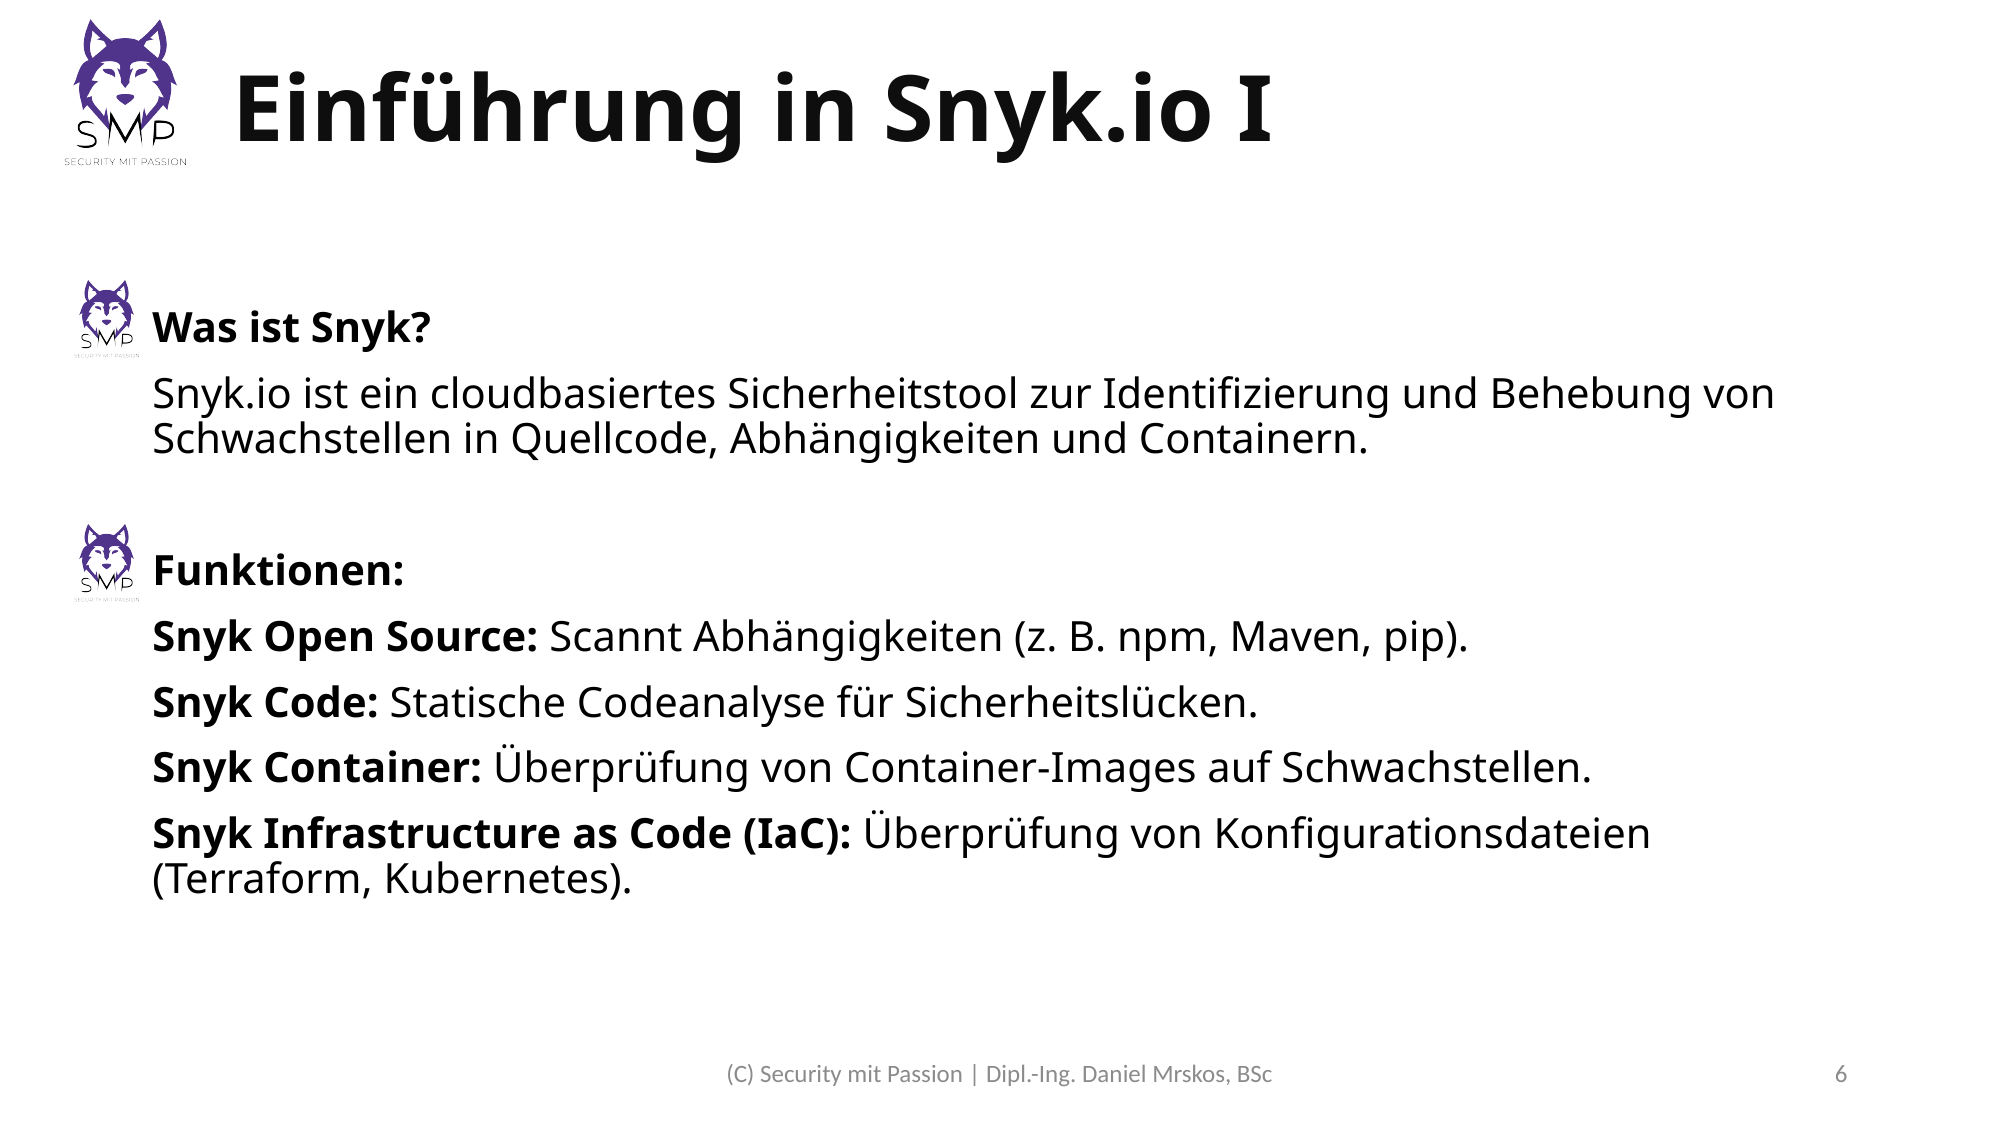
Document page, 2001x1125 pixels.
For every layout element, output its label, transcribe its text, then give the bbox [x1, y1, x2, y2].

title Einführung in Snyk.io I [217, 3, 1943, 221]
footer (C) Security mit Passion | Dipl.-Ing. Daniel Mrskos, BSc [662, 1042, 1338, 1103]
list Was ist Snyk? Snyk.io ist ein cloudbasiertes Sicherheitstool zur Identifizierung und Behebung von Schwachstellen in Quellcode, Abhängigkeiten und Containern. Funktionen: Snyk Open Source: Scannt Abhängigkeiten (z. B. npm, Maven, pip). Snyk Code: Statische Codeanalyse für Sicherheitslücken. Snyk Container: Überprüfung von Container-Images auf Schwachstellen. Snyk Infrastructure as Code (IaC): Überprüfung von Konfigurationsdateien (Terraform, Kubernetes). [137, 299, 1863, 1014]
picture [57, 269, 156, 368]
picture [57, 513, 156, 612]
picture [32, 0, 218, 185]
slide_number 6 [1412, 1042, 1863, 1103]
